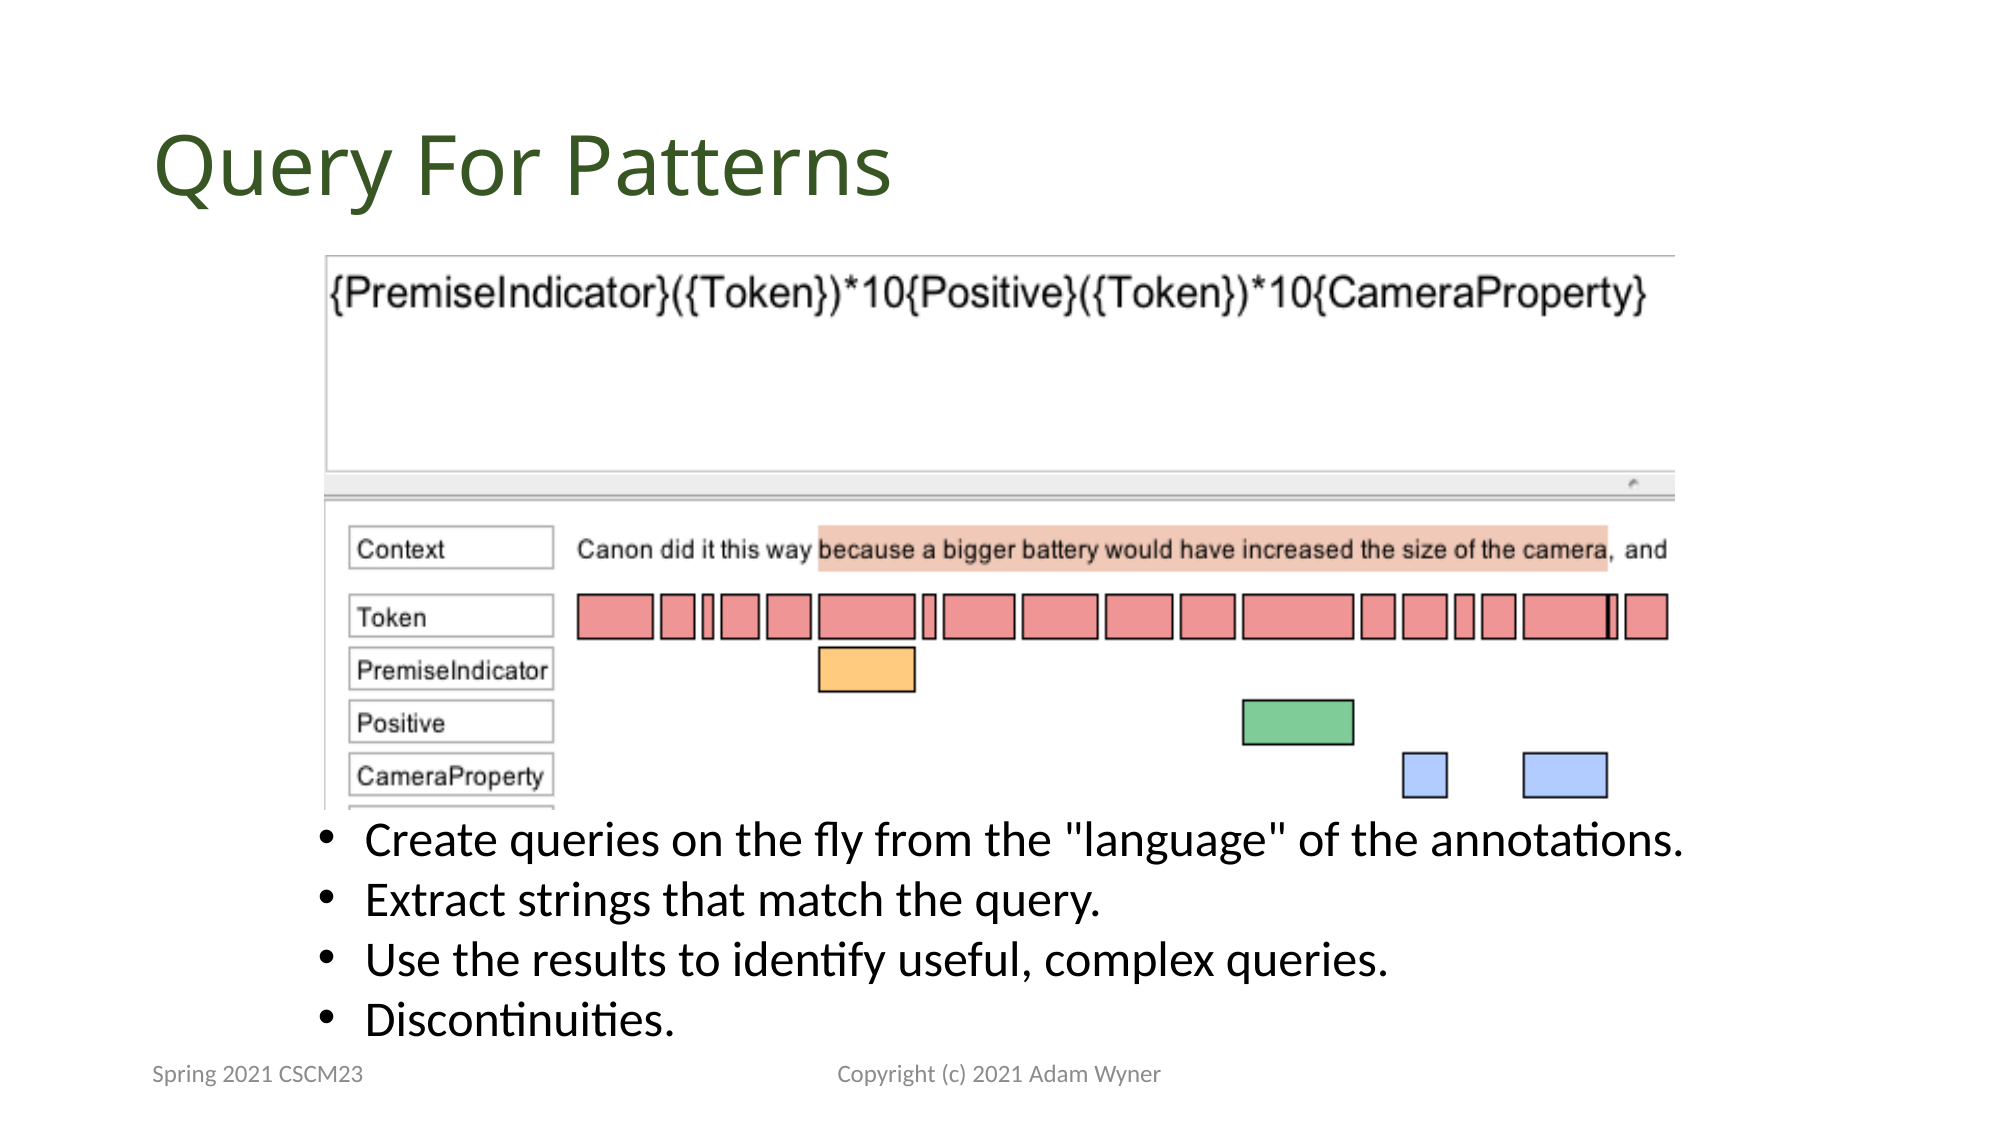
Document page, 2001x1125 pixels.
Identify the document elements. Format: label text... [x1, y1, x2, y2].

slide_number Spring 2021 CSCM23 [137, 1042, 588, 1103]
title Query For Patterns [137, 59, 1863, 278]
footer Copyright (c) 2021 Adam Wyner [662, 1042, 1338, 1103]
text_box Create queries on the fly from the "language" of the annotations. Extract strings that match the query. Use the results to identify useful, complex queries. Discontinuities. [303, 798, 1721, 1054]
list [324, 255, 1675, 810]
